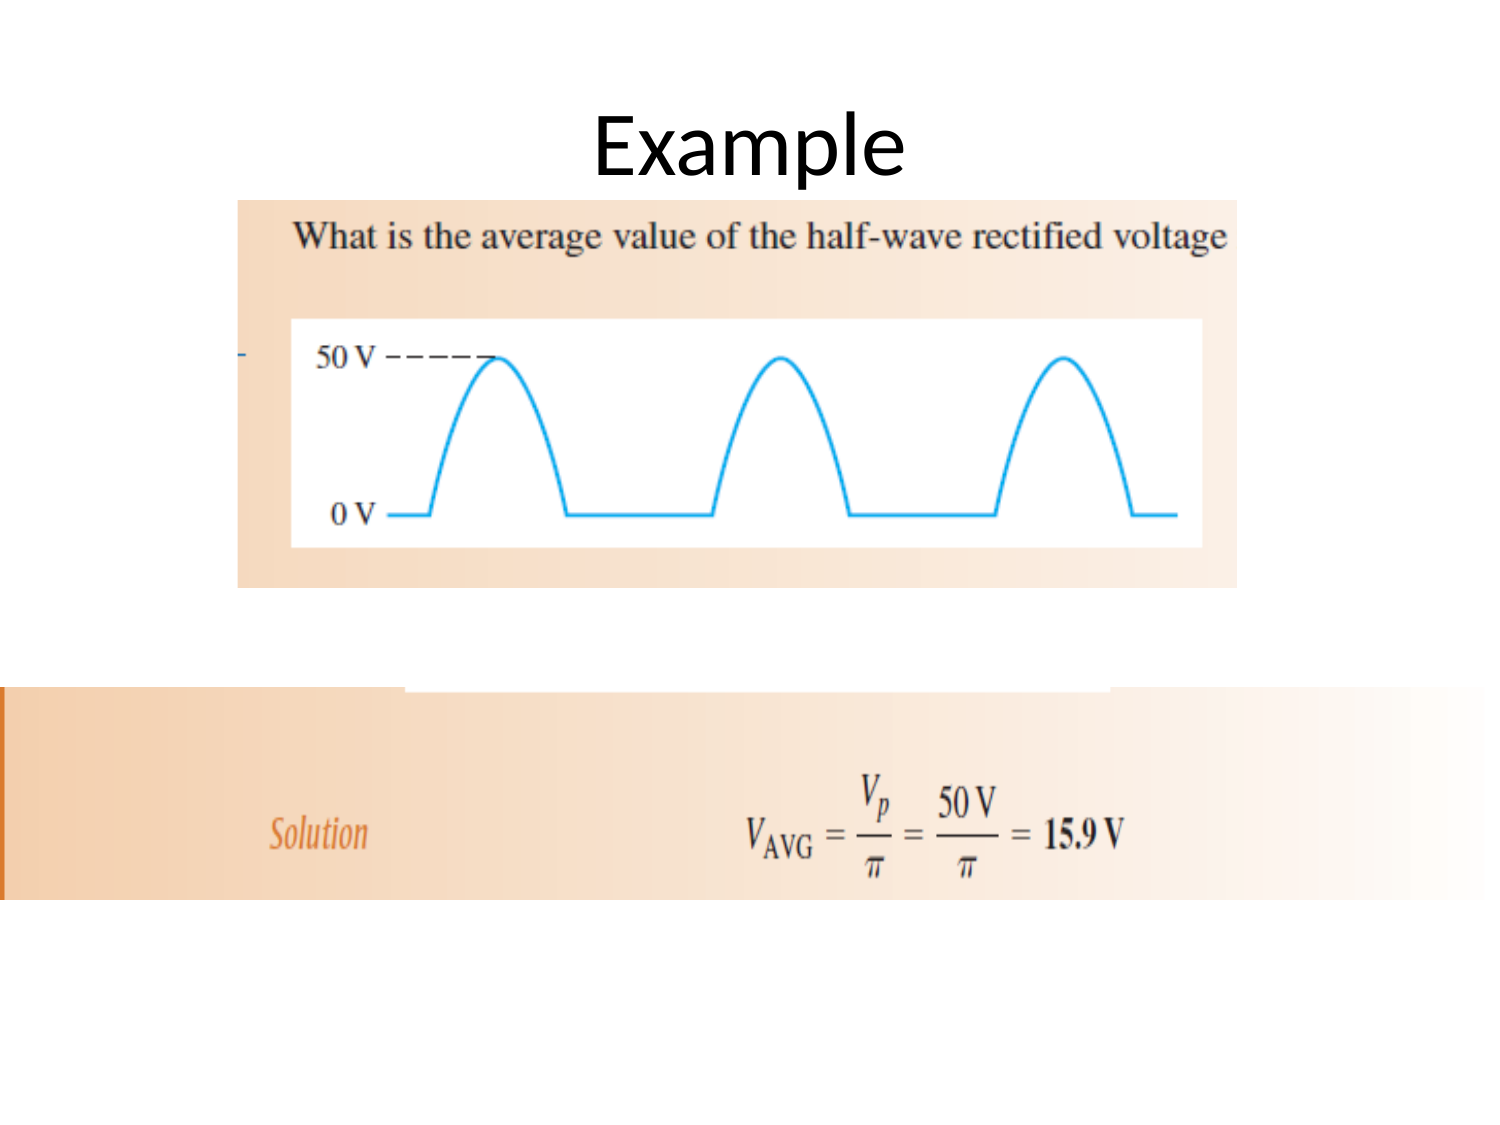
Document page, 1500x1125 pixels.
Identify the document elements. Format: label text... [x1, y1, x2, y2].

title Example [75, 45, 1425, 233]
picture [0, 687, 1500, 901]
picture [237, 199, 1237, 588]
